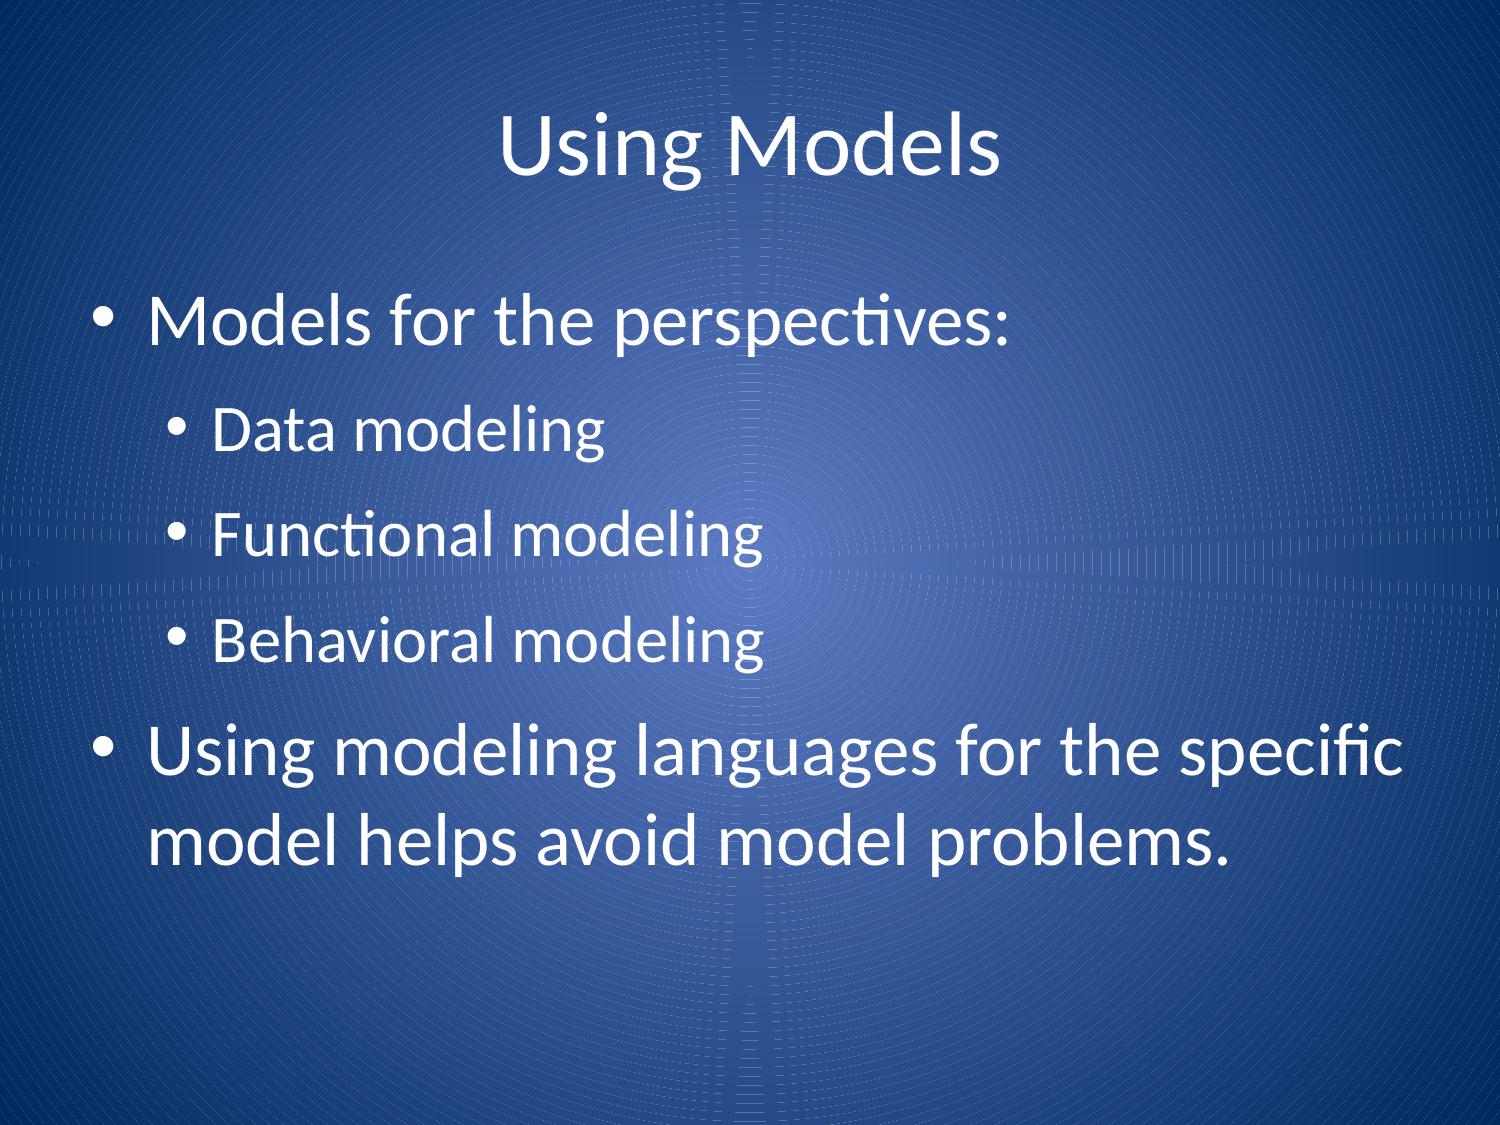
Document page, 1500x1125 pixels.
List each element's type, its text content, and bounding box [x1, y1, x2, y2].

title Using Models [75, 45, 1425, 233]
list Models for the perspectives: Data modeling Functional modeling Behavioral modeling Using modeling languages for the specific model helps avoid model problems. [75, 262, 1425, 1005]
